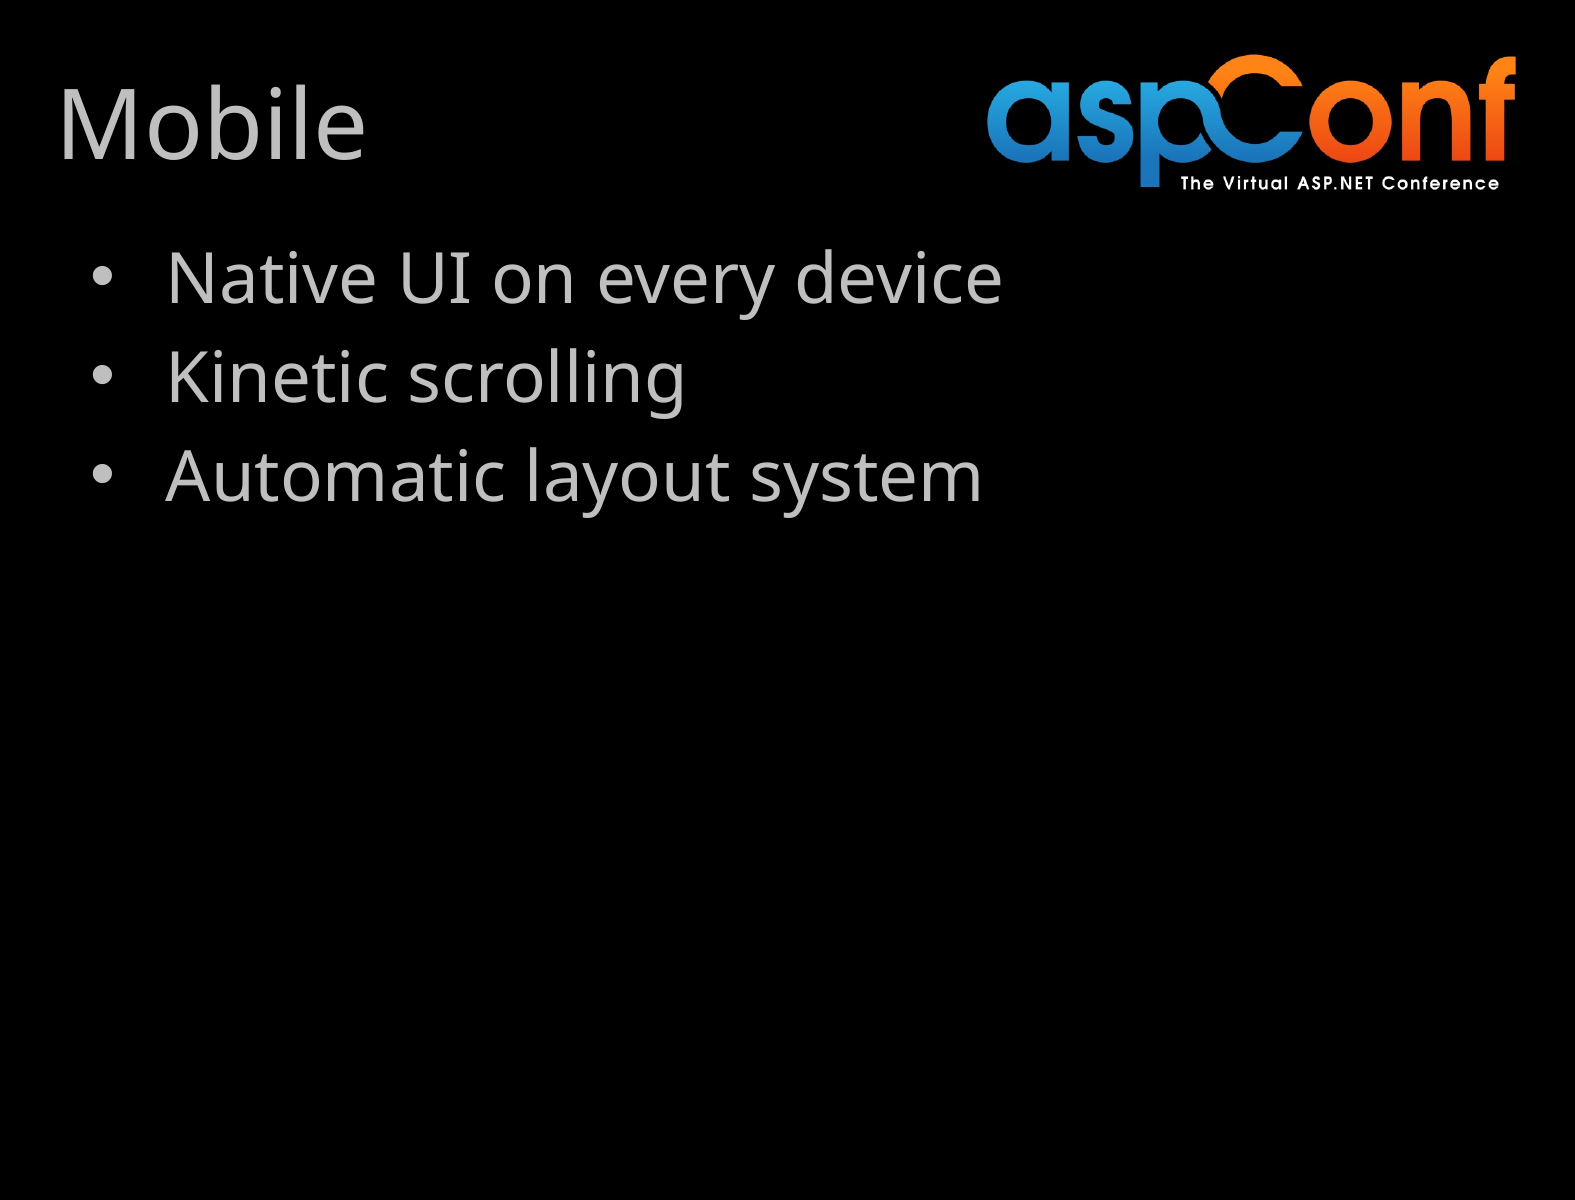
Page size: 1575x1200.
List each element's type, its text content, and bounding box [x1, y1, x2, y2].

text_box Native UI on every device Kinetic scrolling Automatic layout system [75, 224, 1450, 963]
picture [971, 13, 1536, 220]
title Mobile [39, 53, 819, 480]
